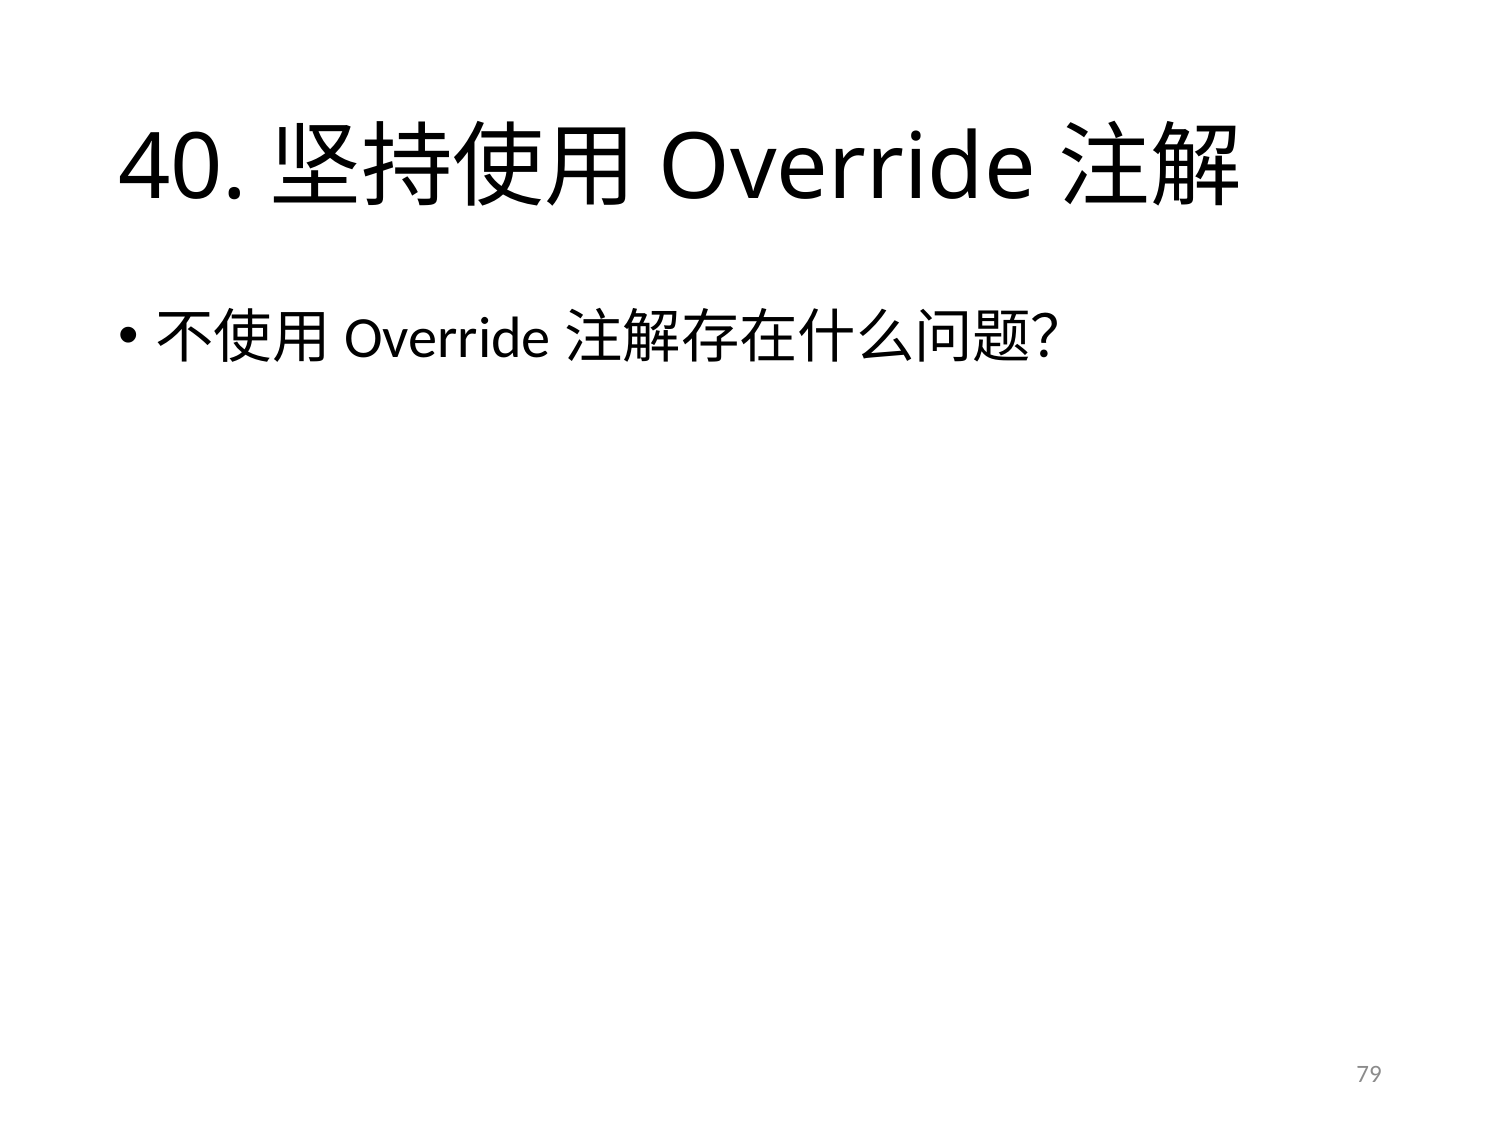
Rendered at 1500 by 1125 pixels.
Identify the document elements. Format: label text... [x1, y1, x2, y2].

slide_number 79 [1059, 1042, 1397, 1103]
title 40.坚持使用Override注解 [103, 59, 1397, 278]
list 不使用Override注解存在什么问题？ [103, 299, 1397, 1014]
